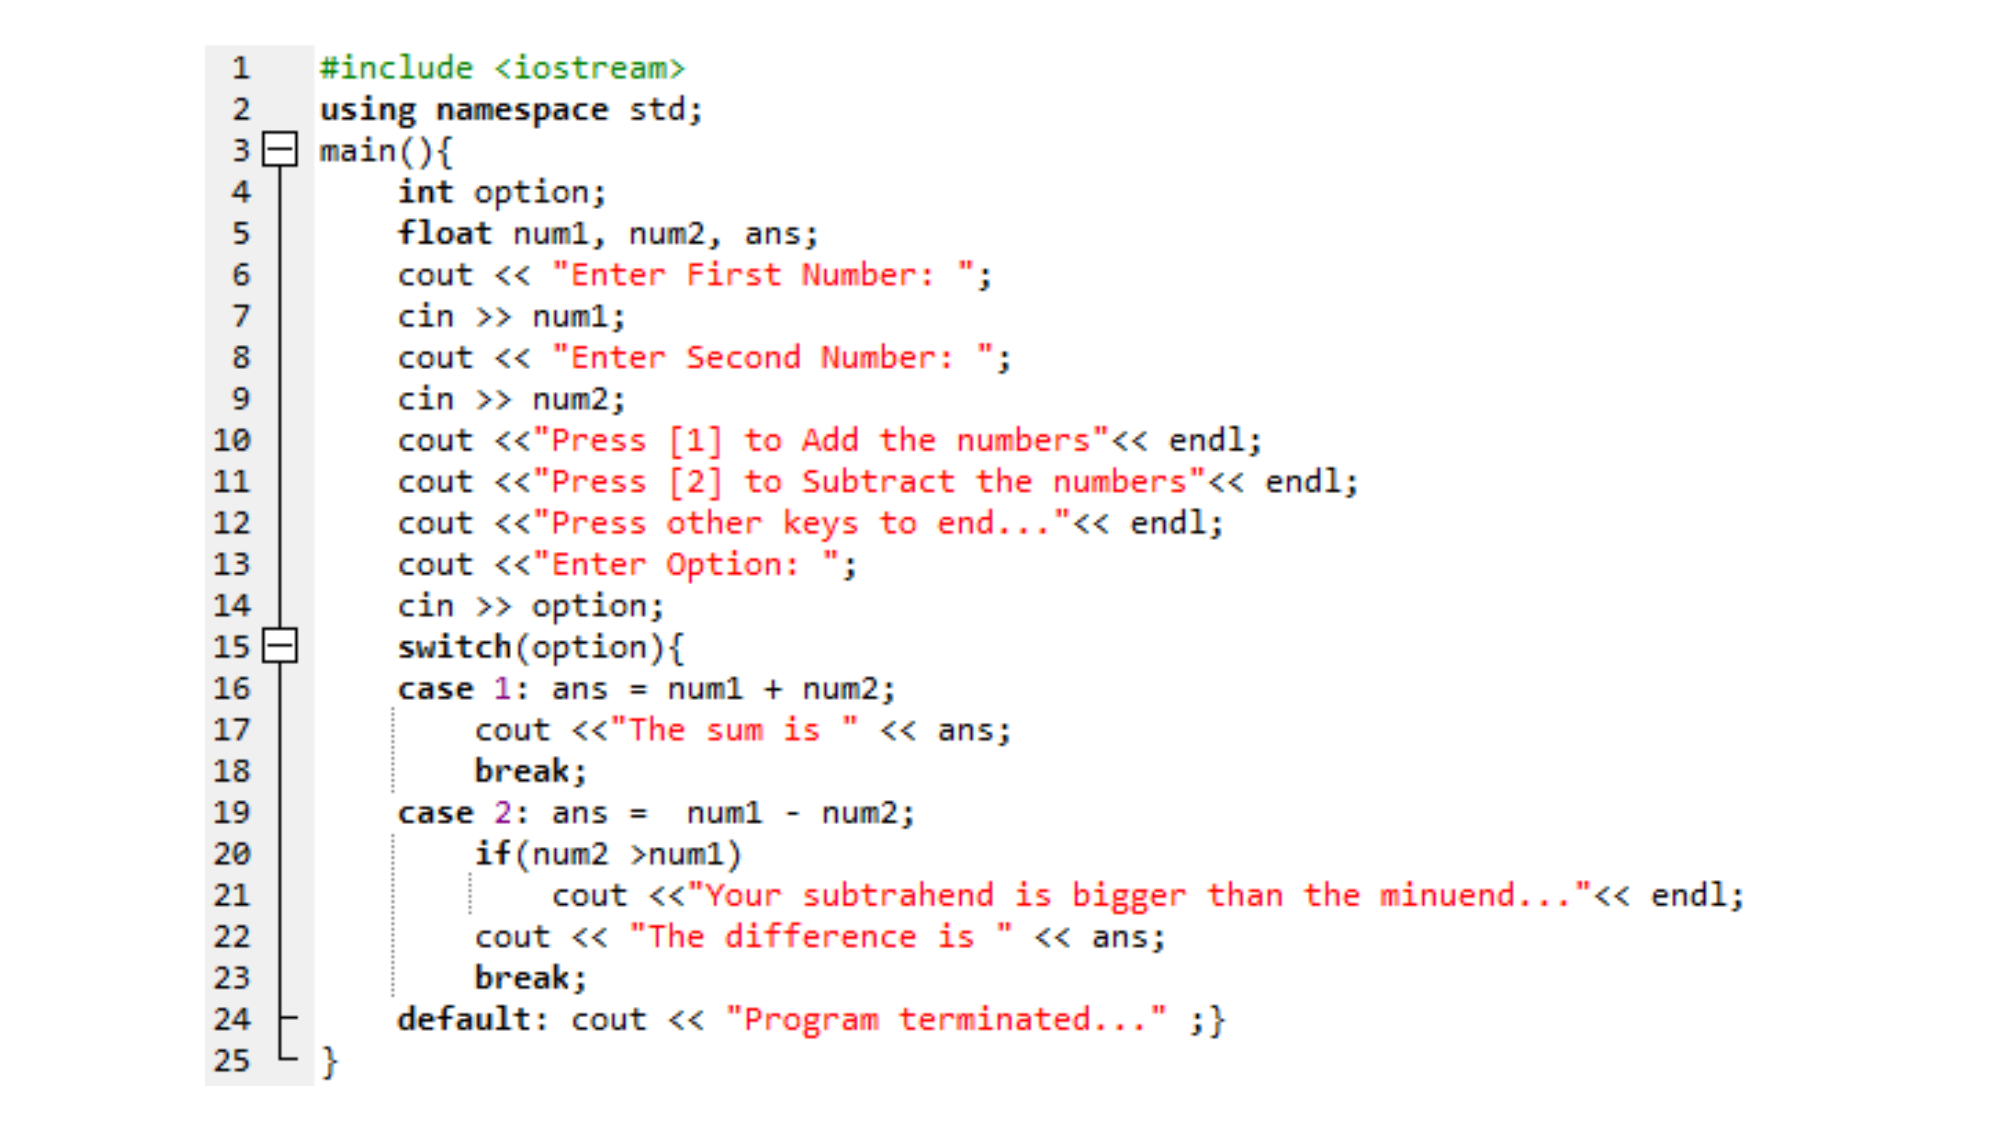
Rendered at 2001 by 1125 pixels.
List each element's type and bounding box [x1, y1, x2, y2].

picture [205, 38, 1795, 1086]
